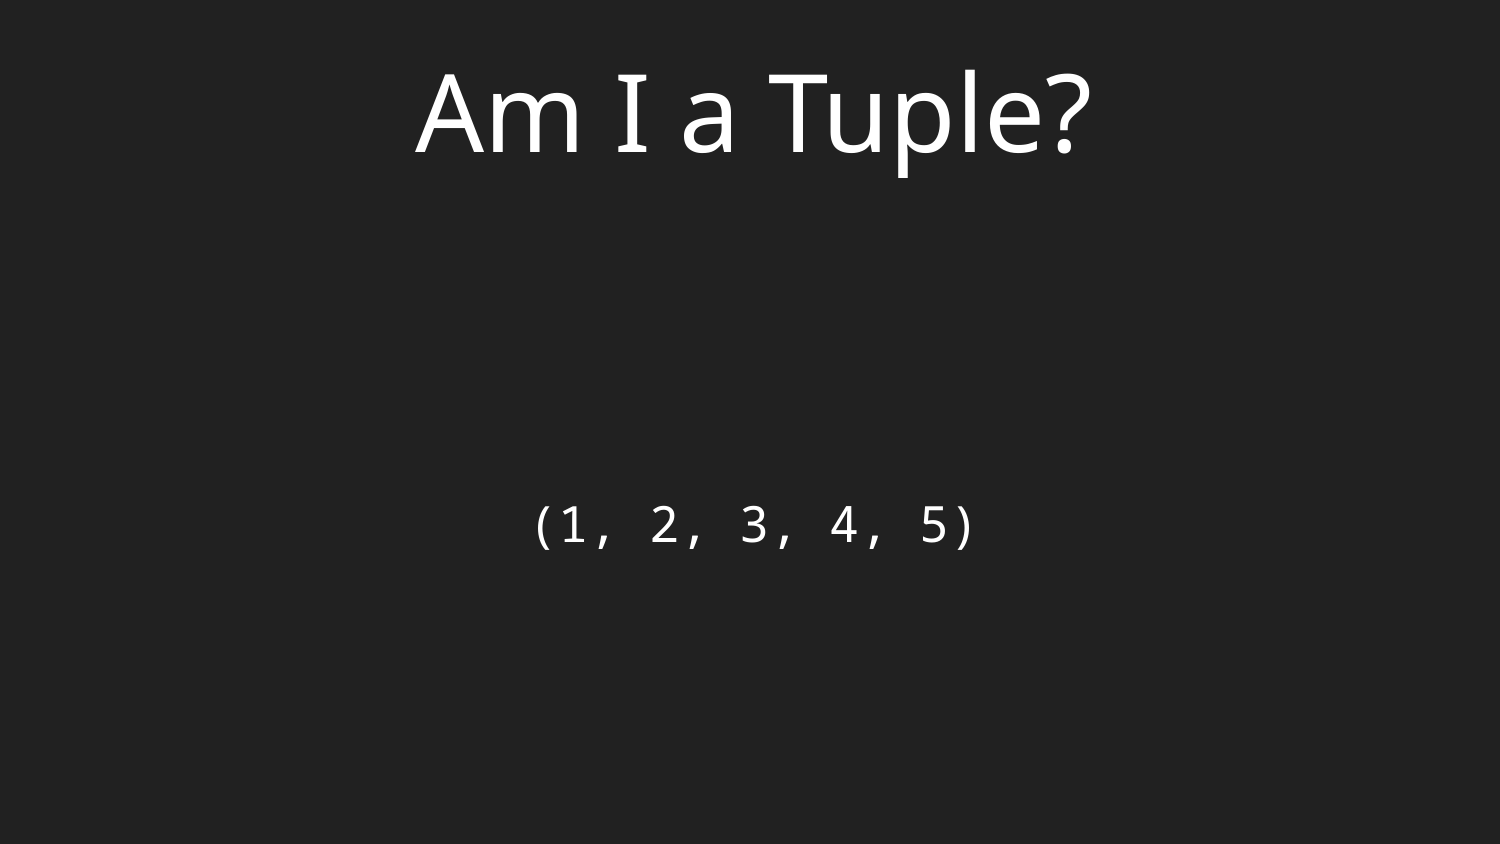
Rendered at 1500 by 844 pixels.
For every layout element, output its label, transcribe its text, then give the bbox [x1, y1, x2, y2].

title Am I a Tuple? [55, 22, 1453, 197]
text_box (1, 2, 3, 4, 5) [77, 208, 1431, 806]
